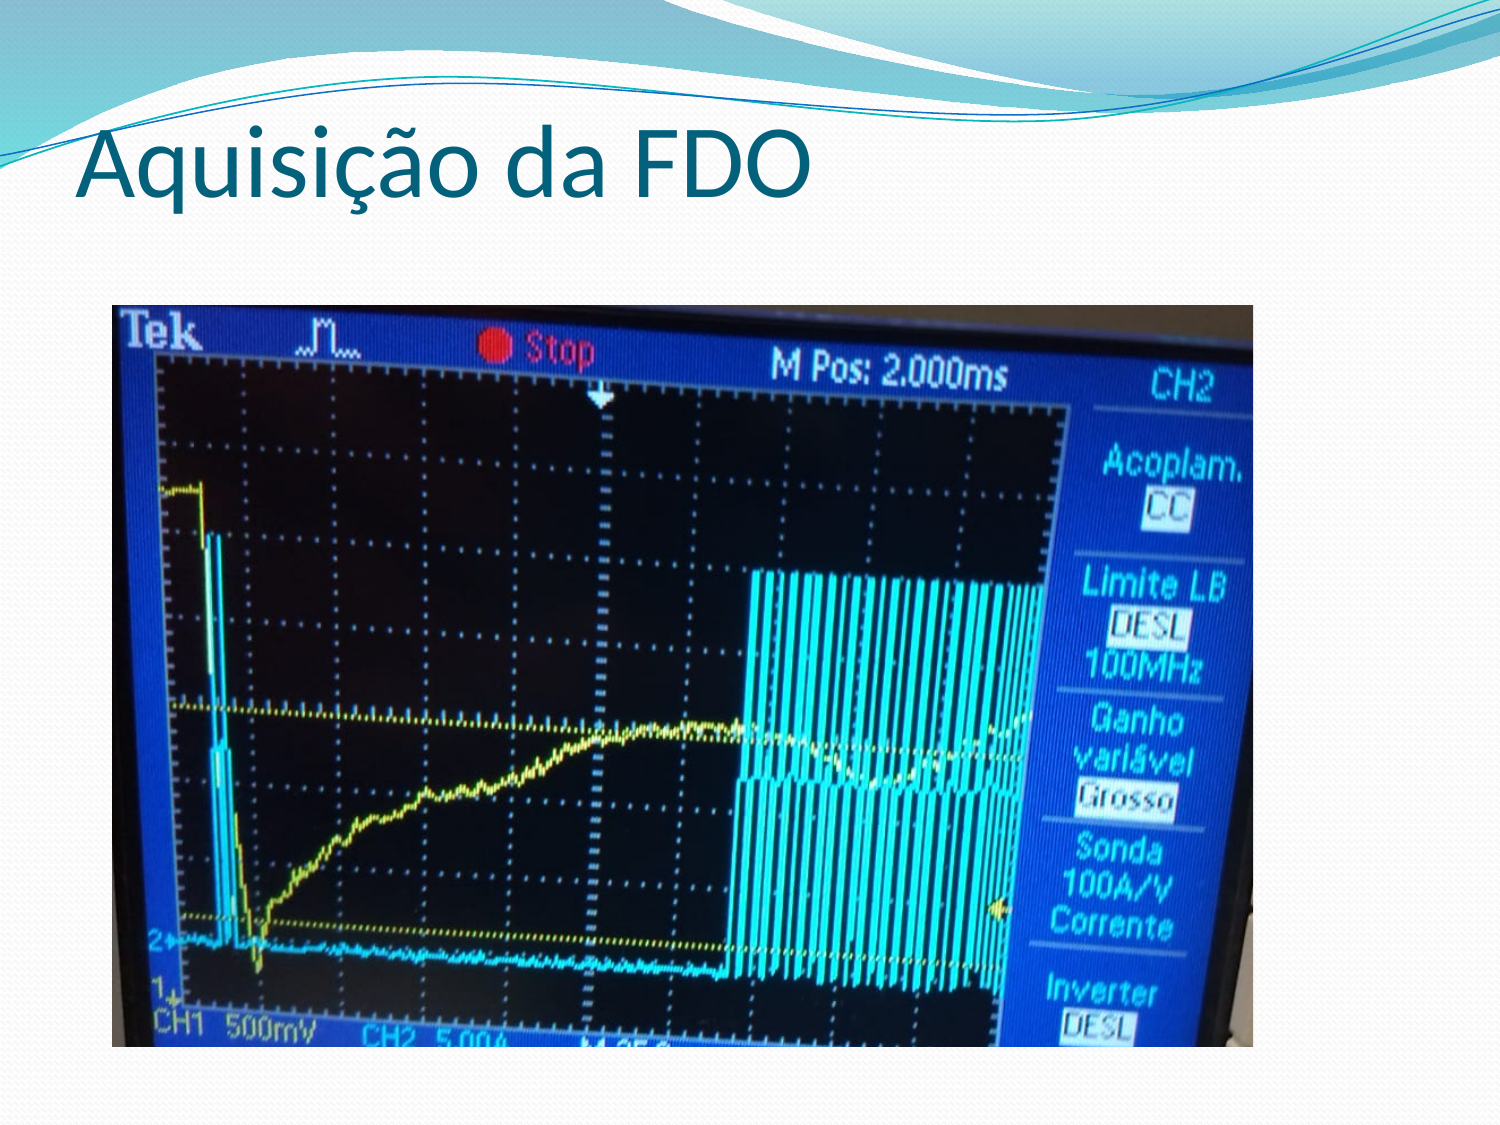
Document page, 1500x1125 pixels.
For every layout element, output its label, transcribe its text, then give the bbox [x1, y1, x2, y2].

picture [111, 255, 1254, 1047]
picture [481, 1036, 485, 1047]
picture [465, 1036, 472, 1047]
title Aquisição da FDO [75, 30, 1425, 219]
